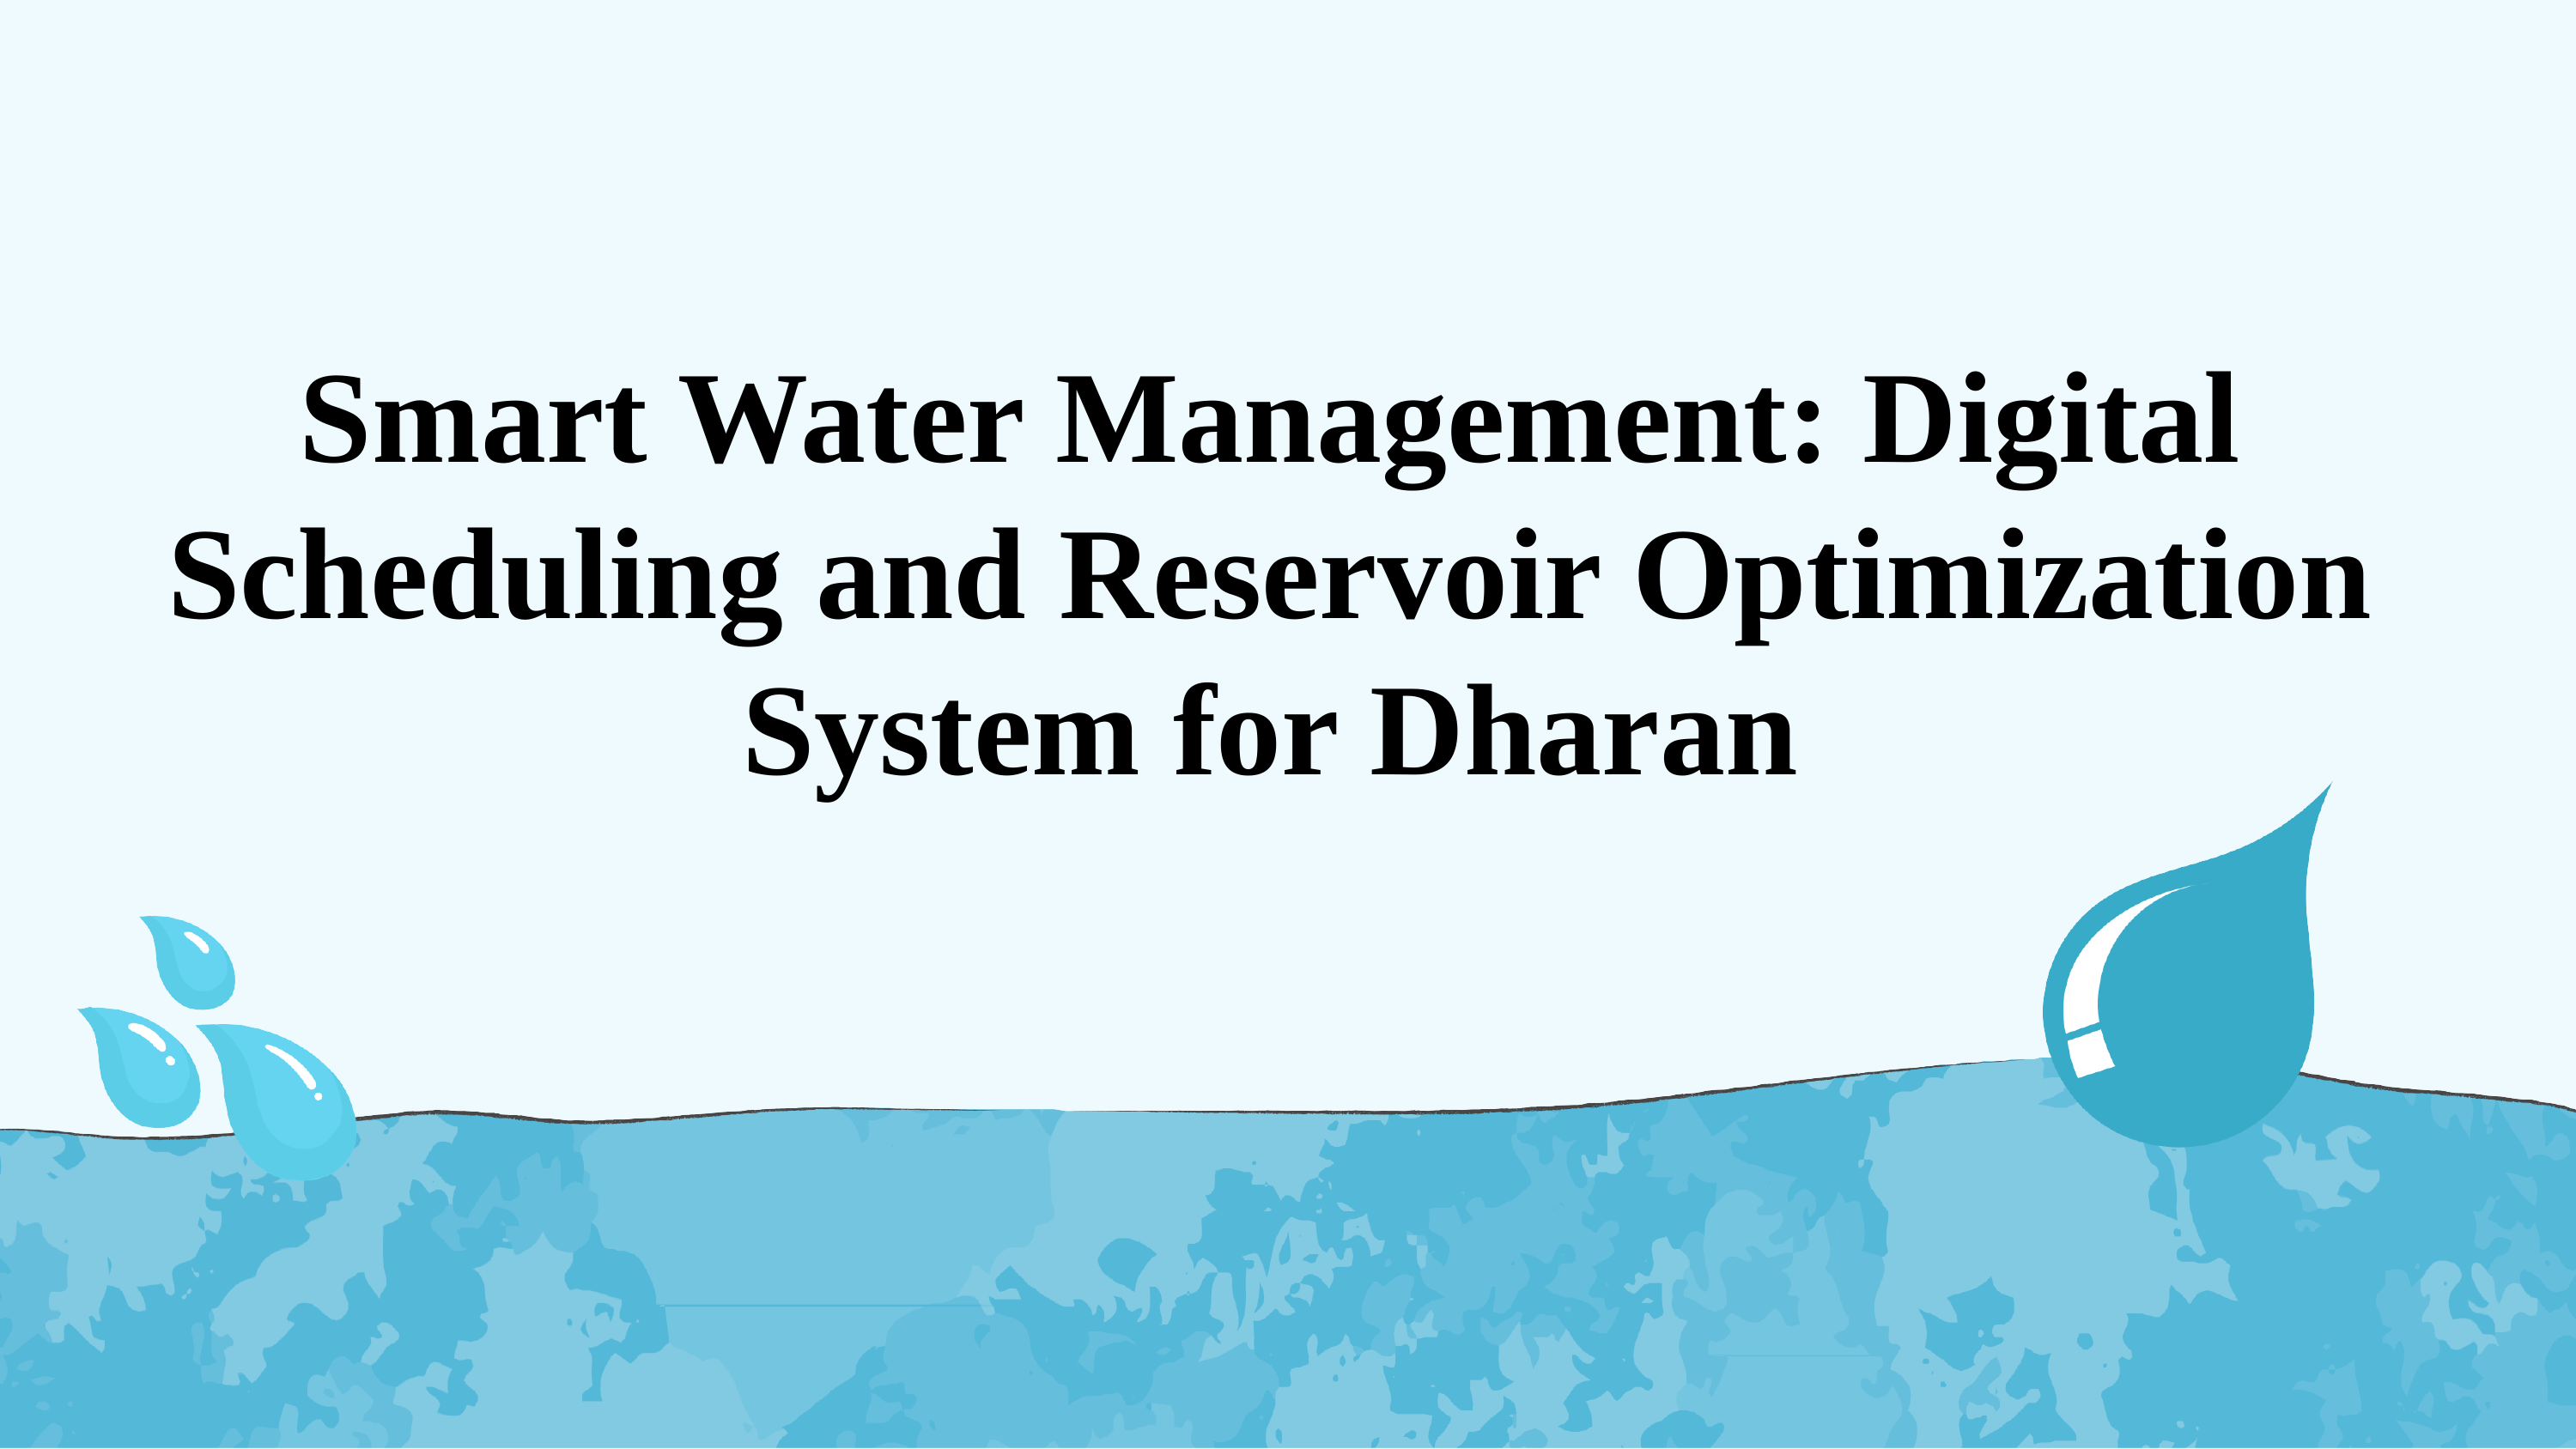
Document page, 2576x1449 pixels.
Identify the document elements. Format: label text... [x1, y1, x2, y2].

title Smart Water Management: Digital Scheduling and Reservoir Optimization System for Dharan [21, 315, 2530, 778]
picture [0, 780, 2576, 1449]
